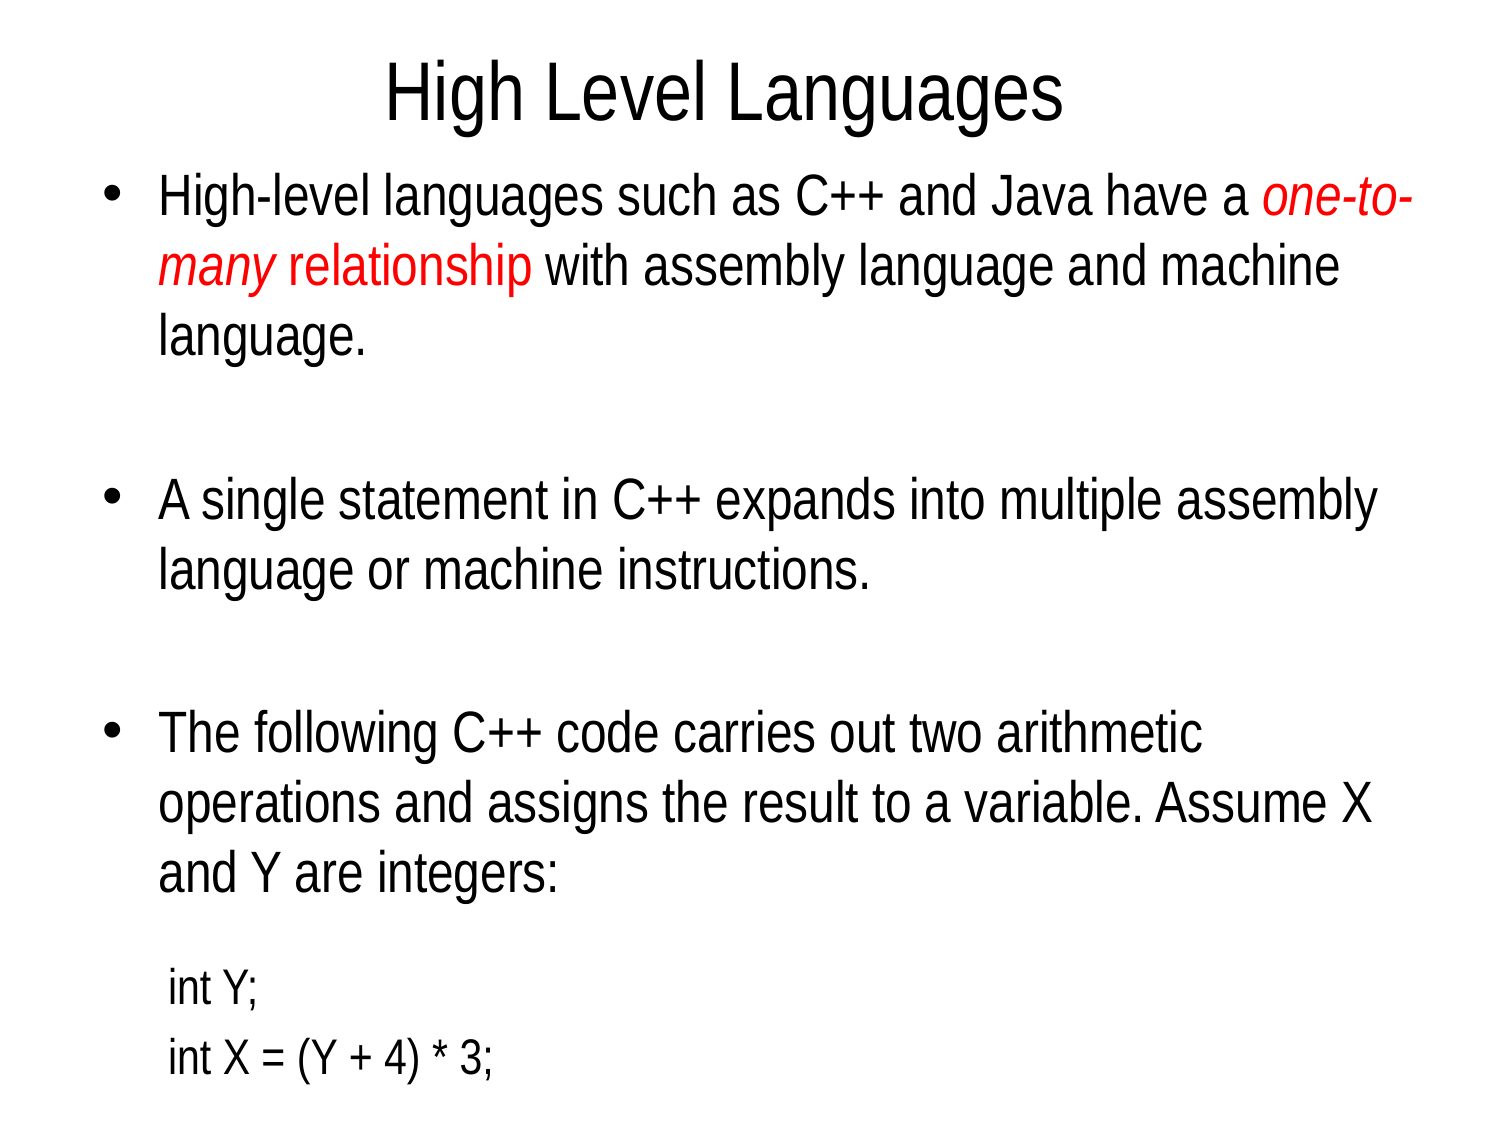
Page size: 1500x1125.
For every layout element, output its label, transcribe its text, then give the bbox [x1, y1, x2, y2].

list High-level languages such as C++ and Java have a one-to-many relationship with assembly language and machine language. A single statement in C++ expands into multiple assembly language or machine instructions. The following C++ code carries out two arithmetic operations and assigns the result to a variable. Assume X and Y are integers: int Y; int X = (Y + 4) * 3; [87, 149, 1438, 1093]
title High Level Languages [50, 24, 1400, 150]
